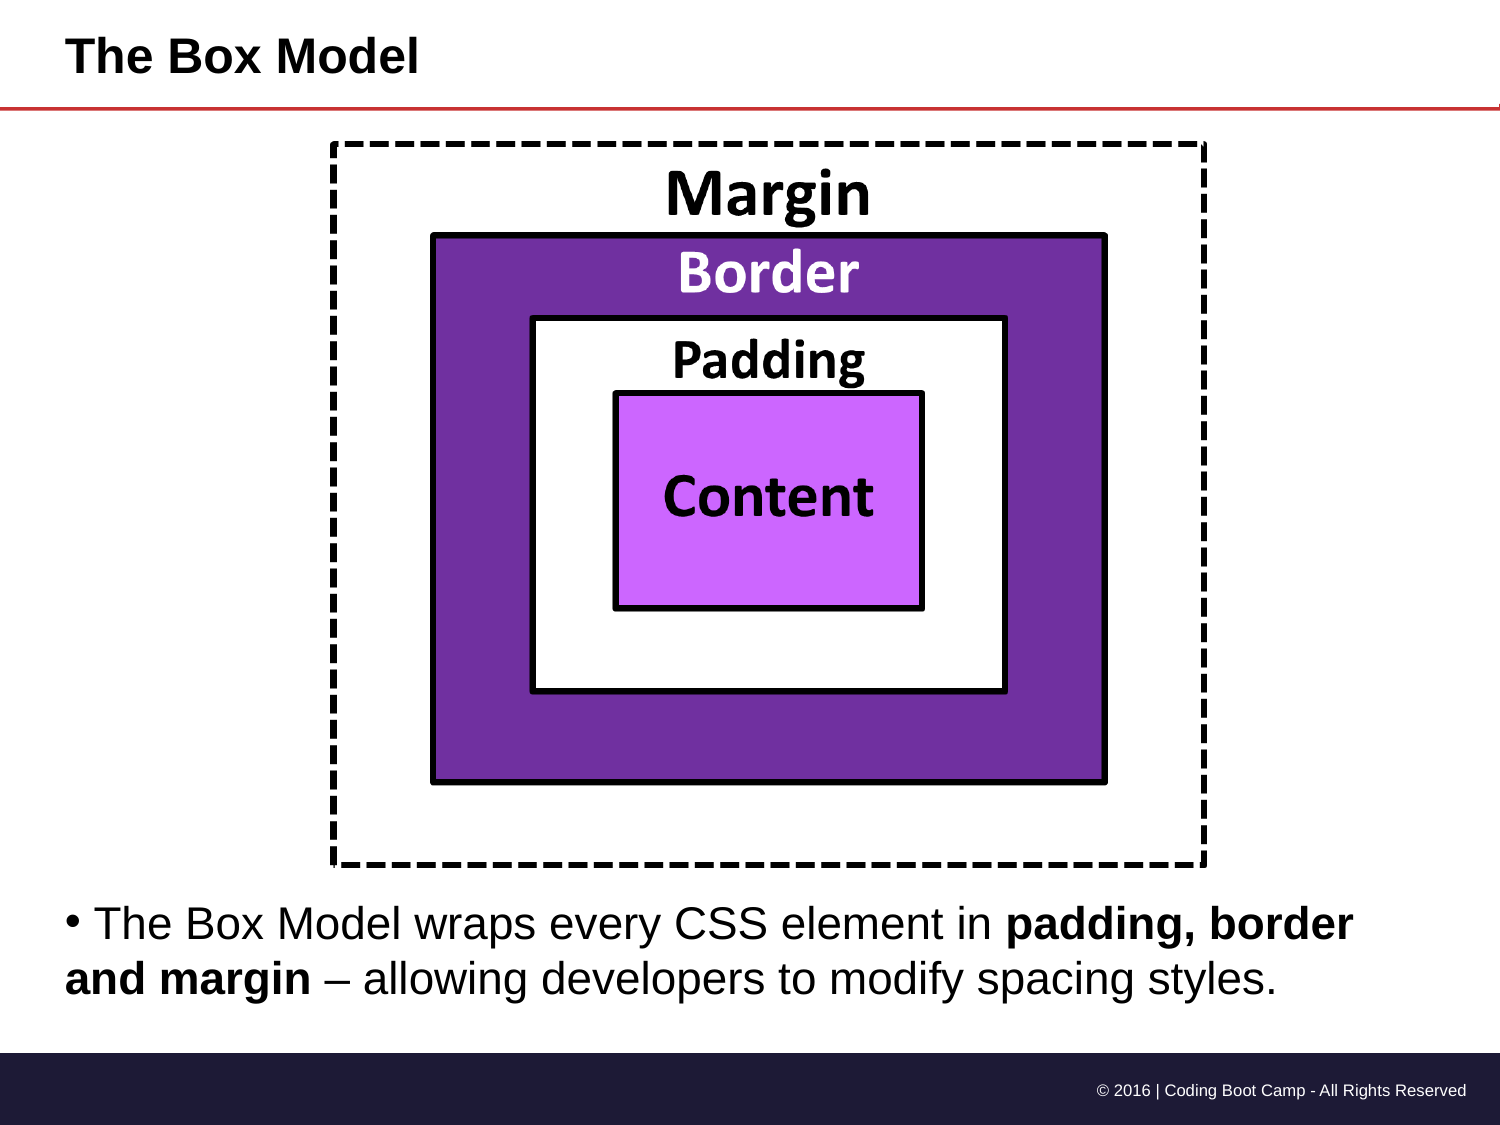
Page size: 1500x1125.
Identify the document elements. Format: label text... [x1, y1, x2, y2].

text_box The Box Model [49, 16, 913, 91]
picture [329, 128, 1207, 869]
text_box The Box Model wraps every CSS element in padding, border and margin – allowing developers to modify spacing styles. [50, 878, 1463, 1050]
text_box [0, 0, 1500, 109]
